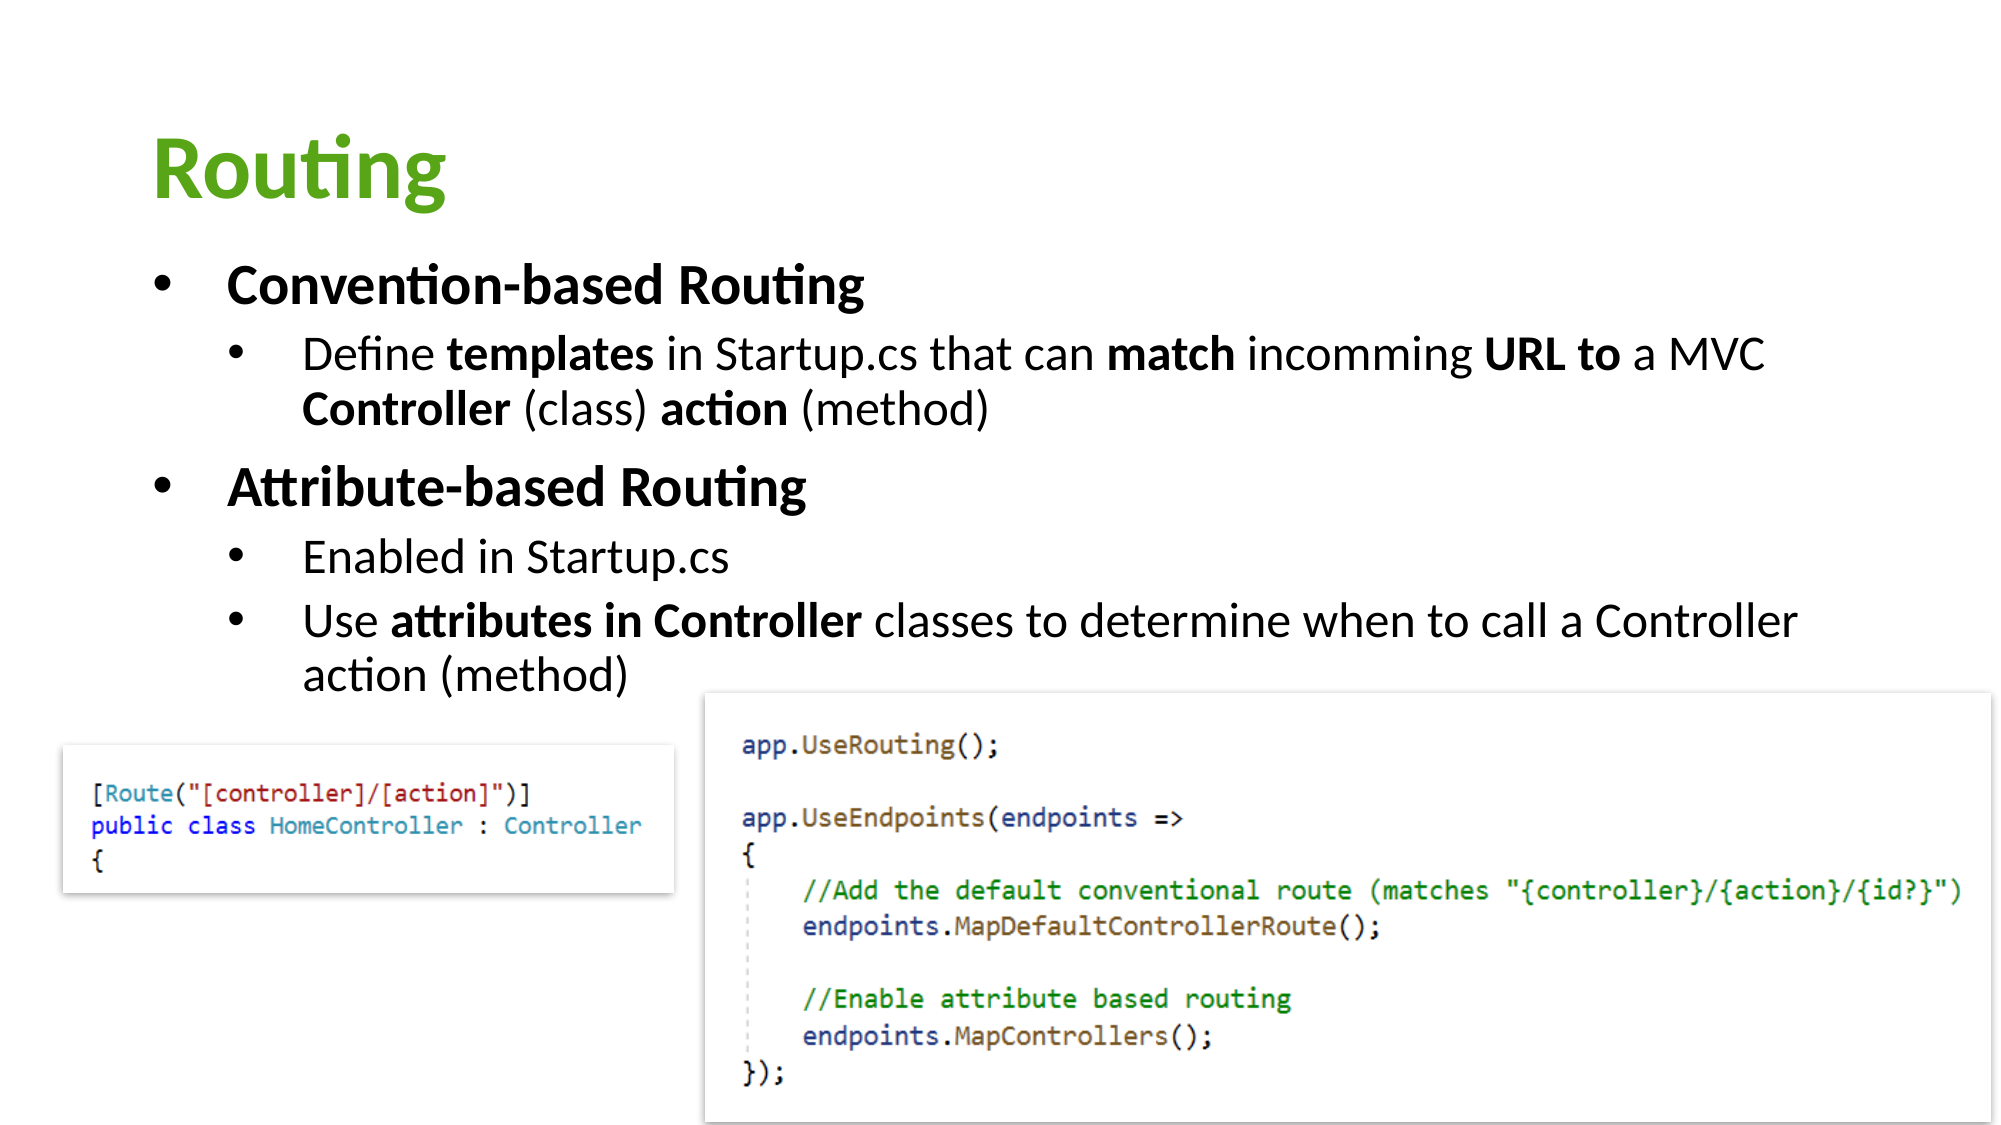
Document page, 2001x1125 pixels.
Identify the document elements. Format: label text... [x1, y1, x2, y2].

list Convention-based Routing Define templates in Startup.cs that can match incomming URL to a MVC Controller (class) action (method) Attribute-based Routing Enabled in Startup.cs Use attributes in Controller classes to determine when to call a Controller action (method) [137, 246, 1863, 879]
picture [719, 707, 1977, 1108]
title Routing [137, 59, 1863, 246]
picture [77, 759, 659, 879]
